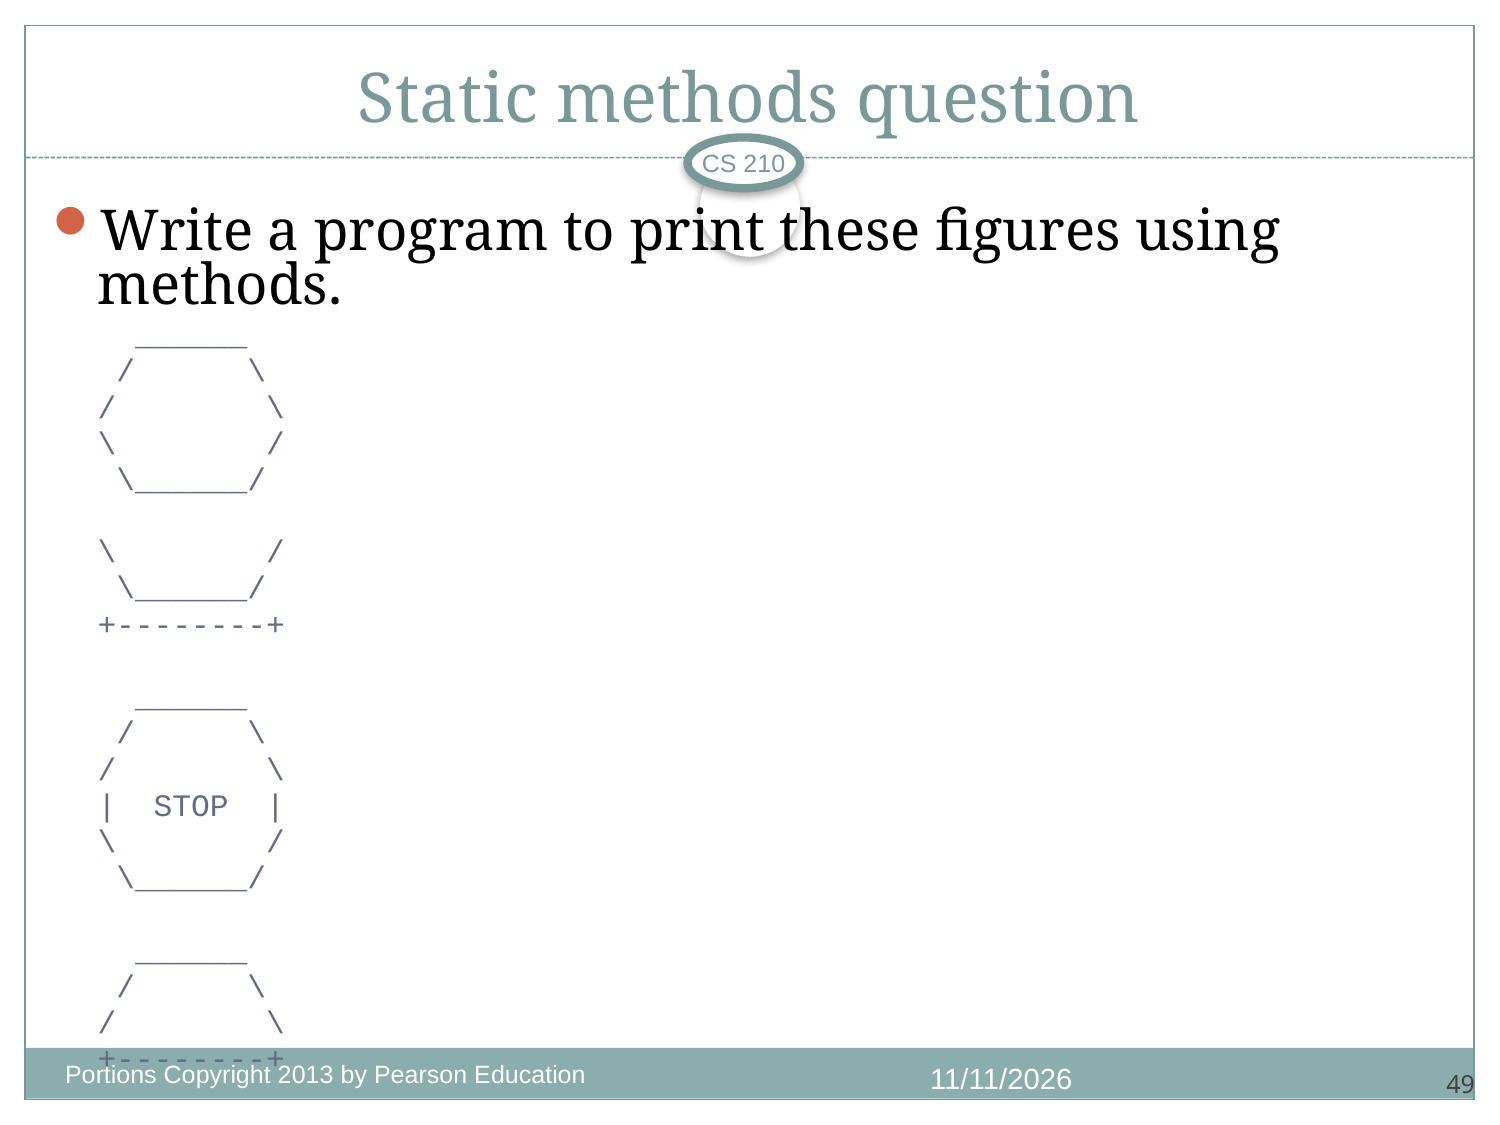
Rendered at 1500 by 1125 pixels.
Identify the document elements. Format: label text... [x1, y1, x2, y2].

footer Portions Copyright 2013 by Pearson Education [50, 1051, 663, 1112]
title Static methods question [49, 37, 1450, 144]
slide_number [837, 1052, 1088, 1113]
list Write a program to print these figures using methods. ______ / \ / \ \ / \______/ \ / \______/ +--------+ ______ / \ / \ | STOP | \ / \______/ ______ / \ / \ +--------+ [37, 200, 1463, 1038]
slide_number CS 210 [675, 137, 813, 188]
